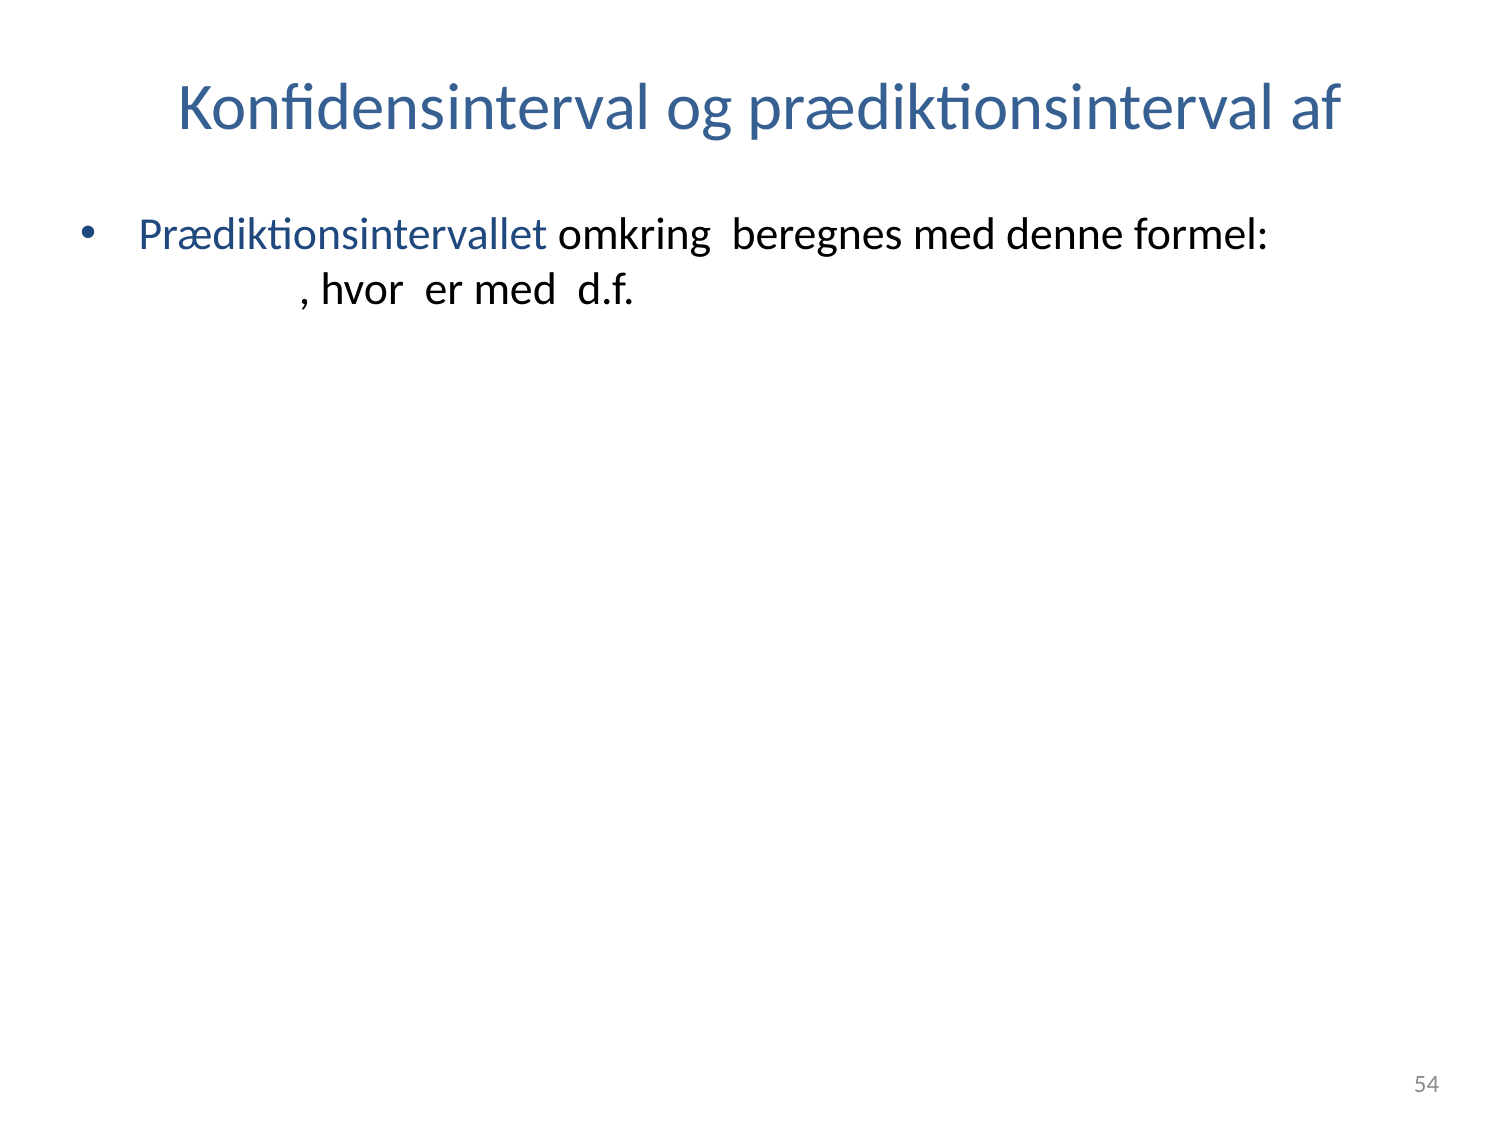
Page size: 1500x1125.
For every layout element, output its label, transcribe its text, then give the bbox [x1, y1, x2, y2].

slide_number 54 [1104, 1058, 1455, 1107]
